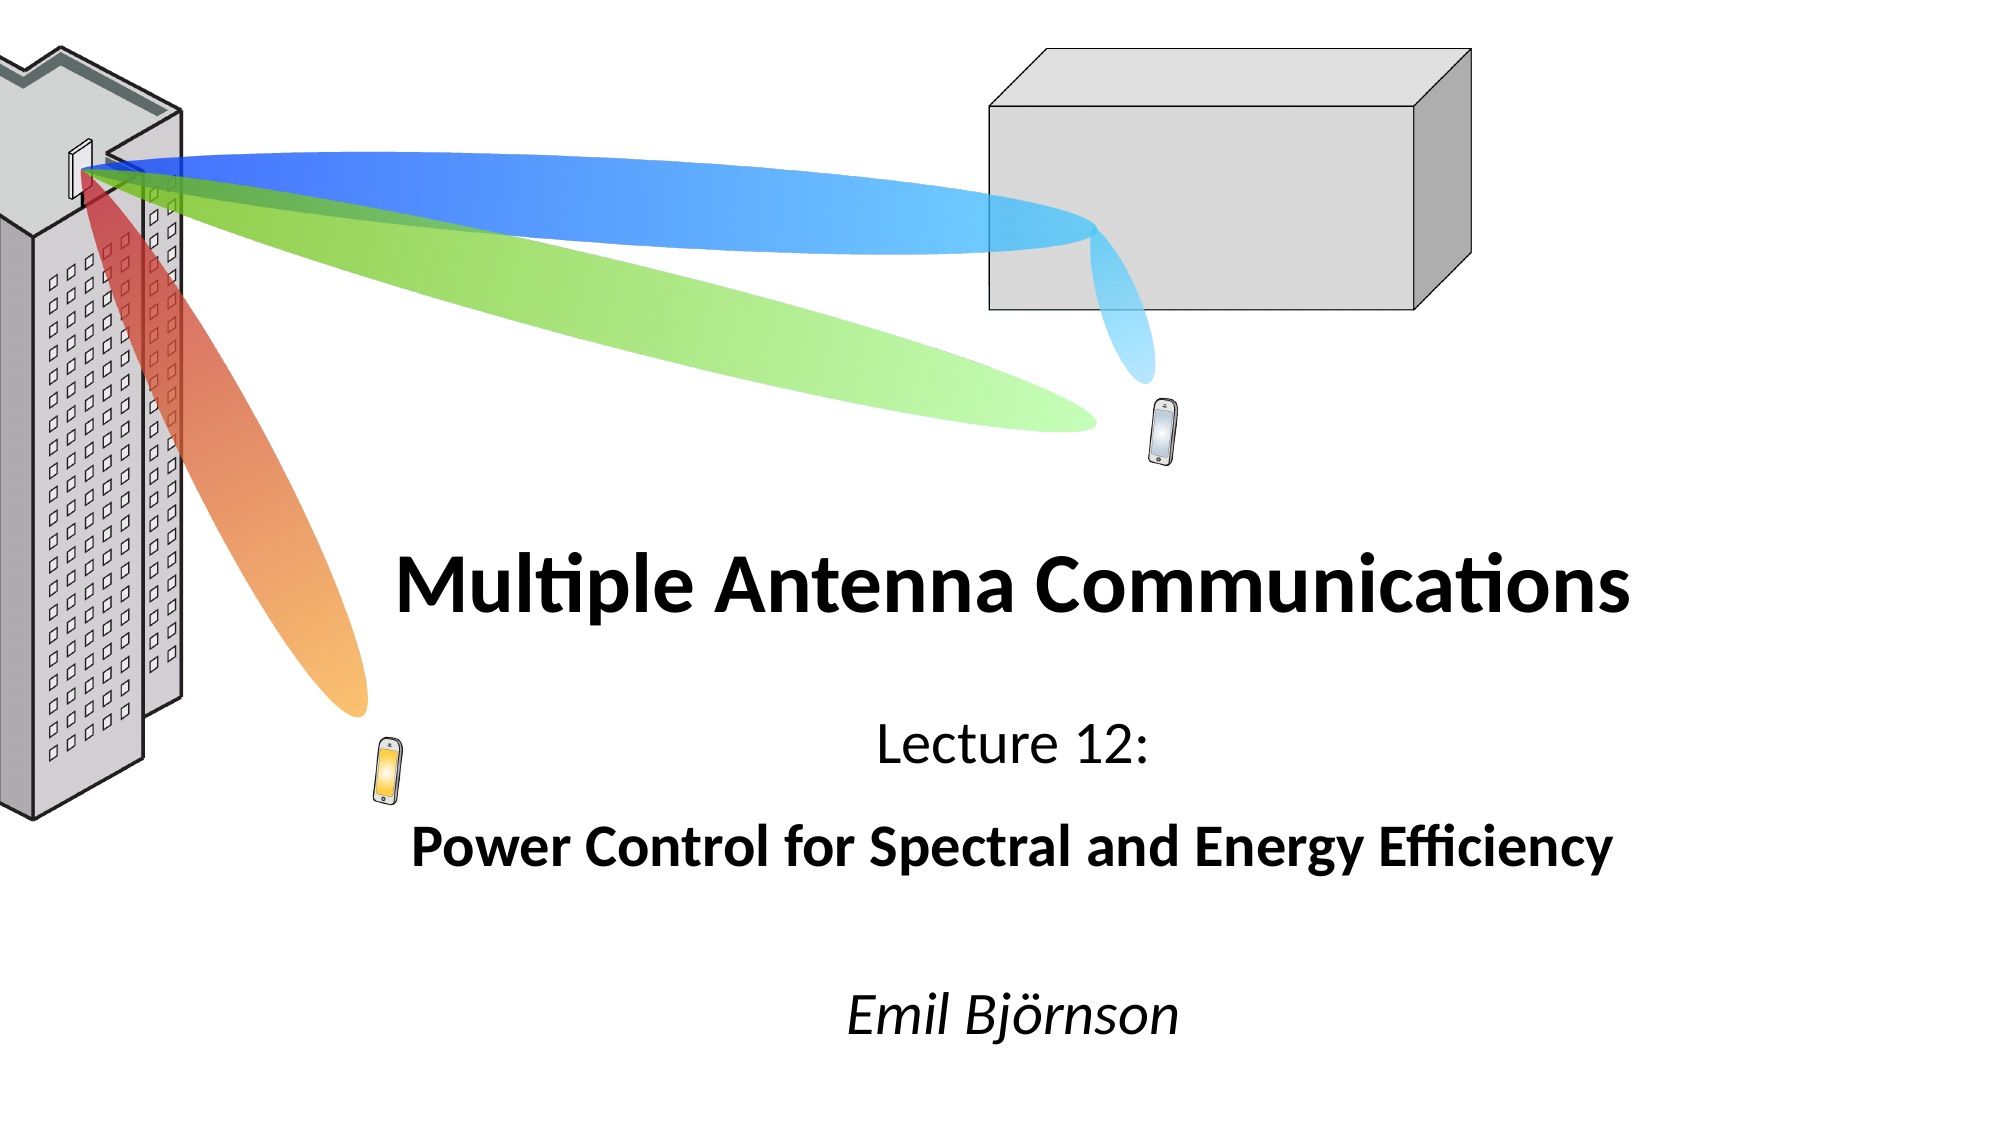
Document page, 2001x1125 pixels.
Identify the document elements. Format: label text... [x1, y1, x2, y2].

text_box Multiple Antenna Communications Lecture 12: Power Control for Spectral and Energy Efficiency Emil Björnson [365, 449, 1662, 1087]
picture [0, 0, 1472, 842]
